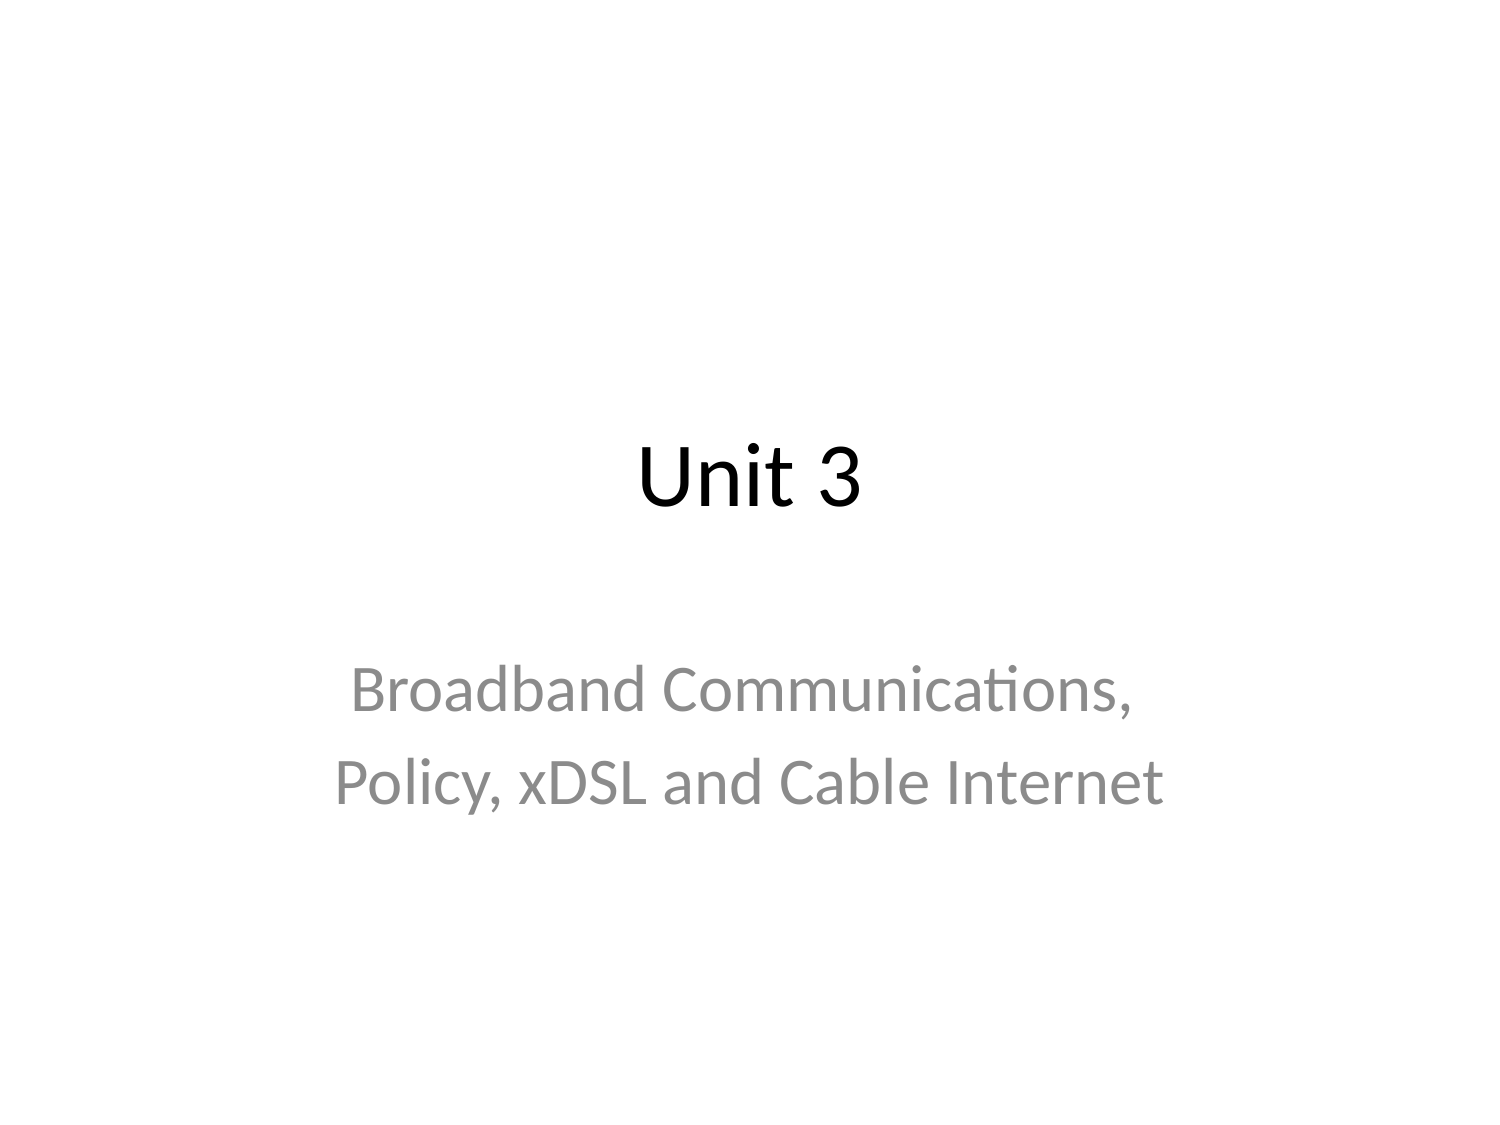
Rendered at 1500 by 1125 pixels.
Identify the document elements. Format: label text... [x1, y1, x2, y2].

title Unit 3 [112, 349, 1388, 591]
subtitle Broadband Communications, Policy, xDSL and Cable Internet [225, 637, 1275, 925]
